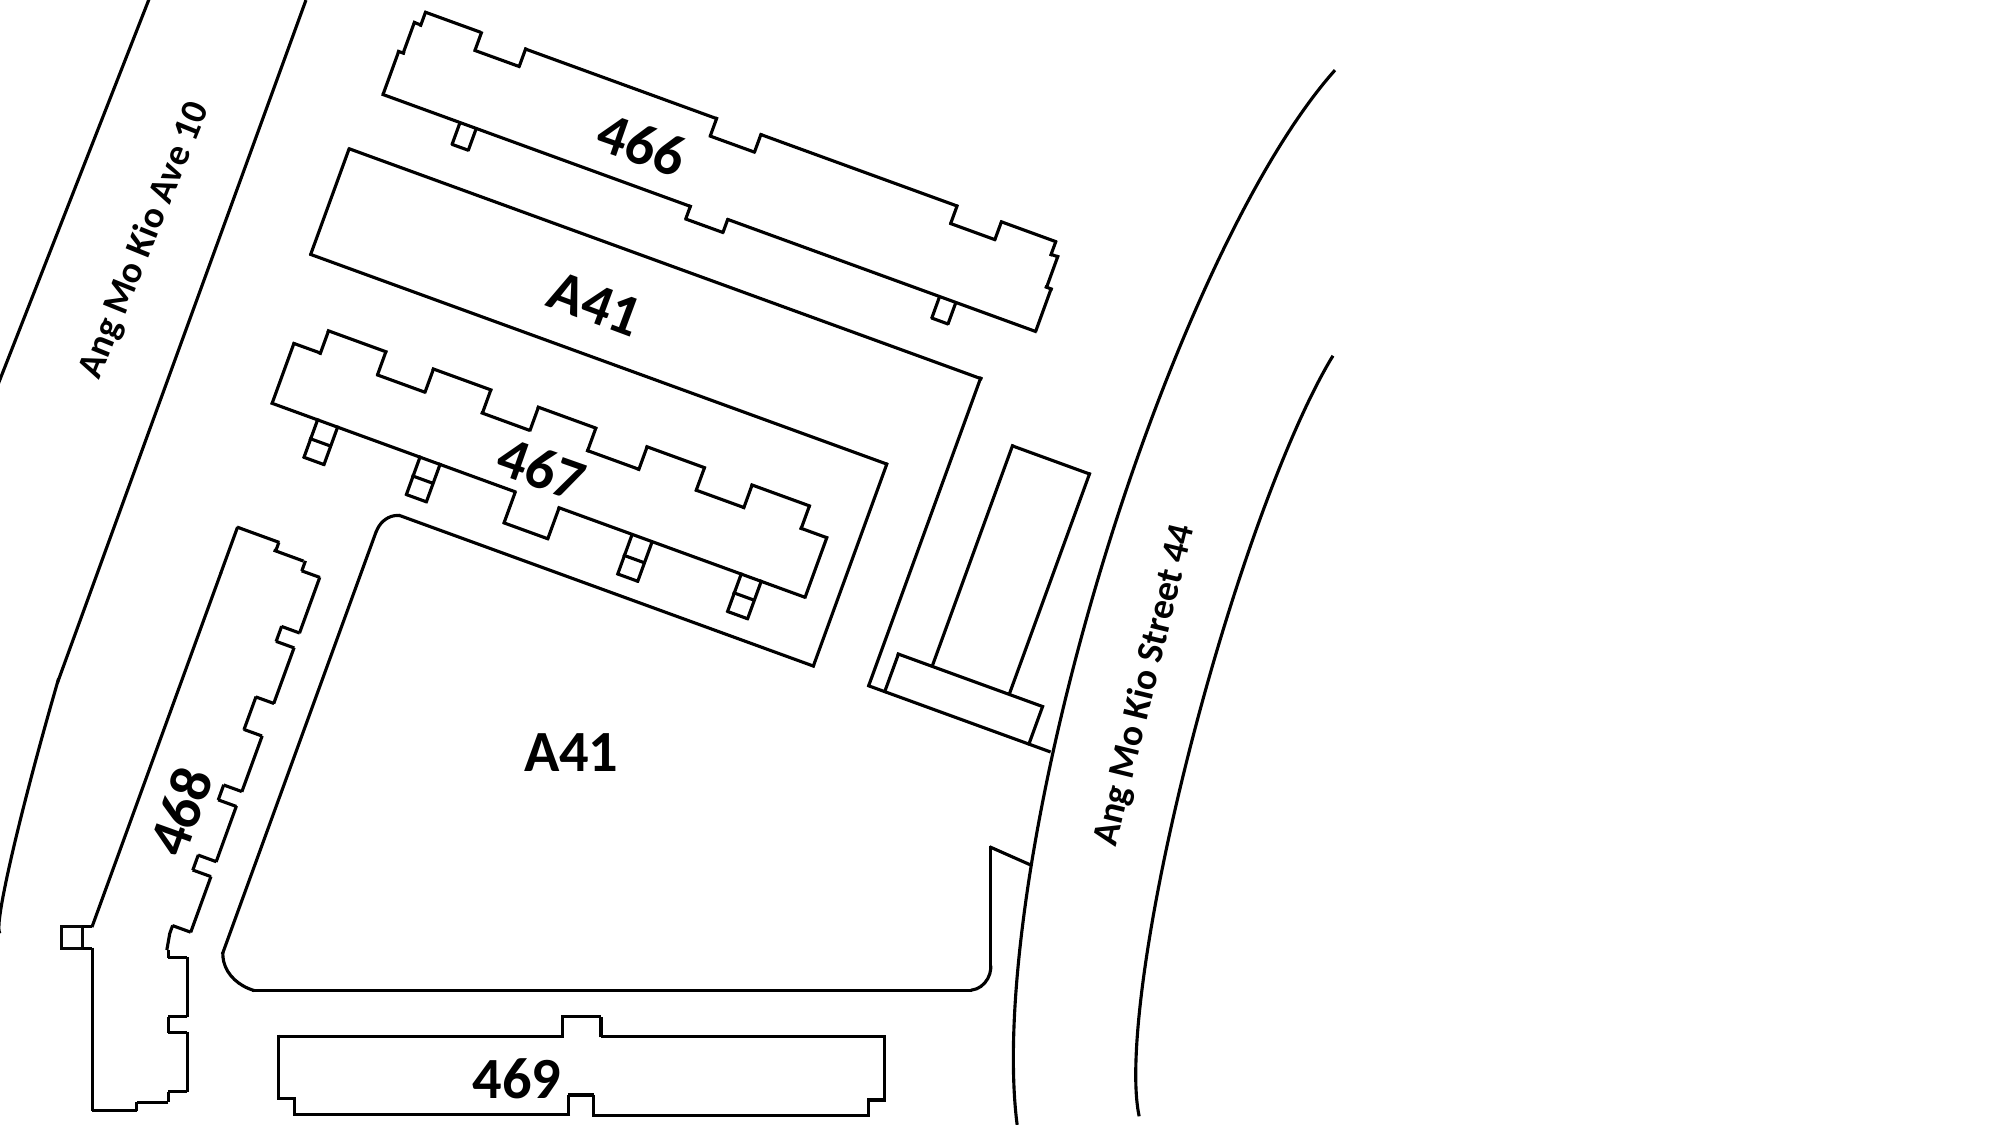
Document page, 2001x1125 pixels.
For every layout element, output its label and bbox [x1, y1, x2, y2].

text_box [59, 0, 1392, 1125]
picture [0, 0, 59, 1125]
